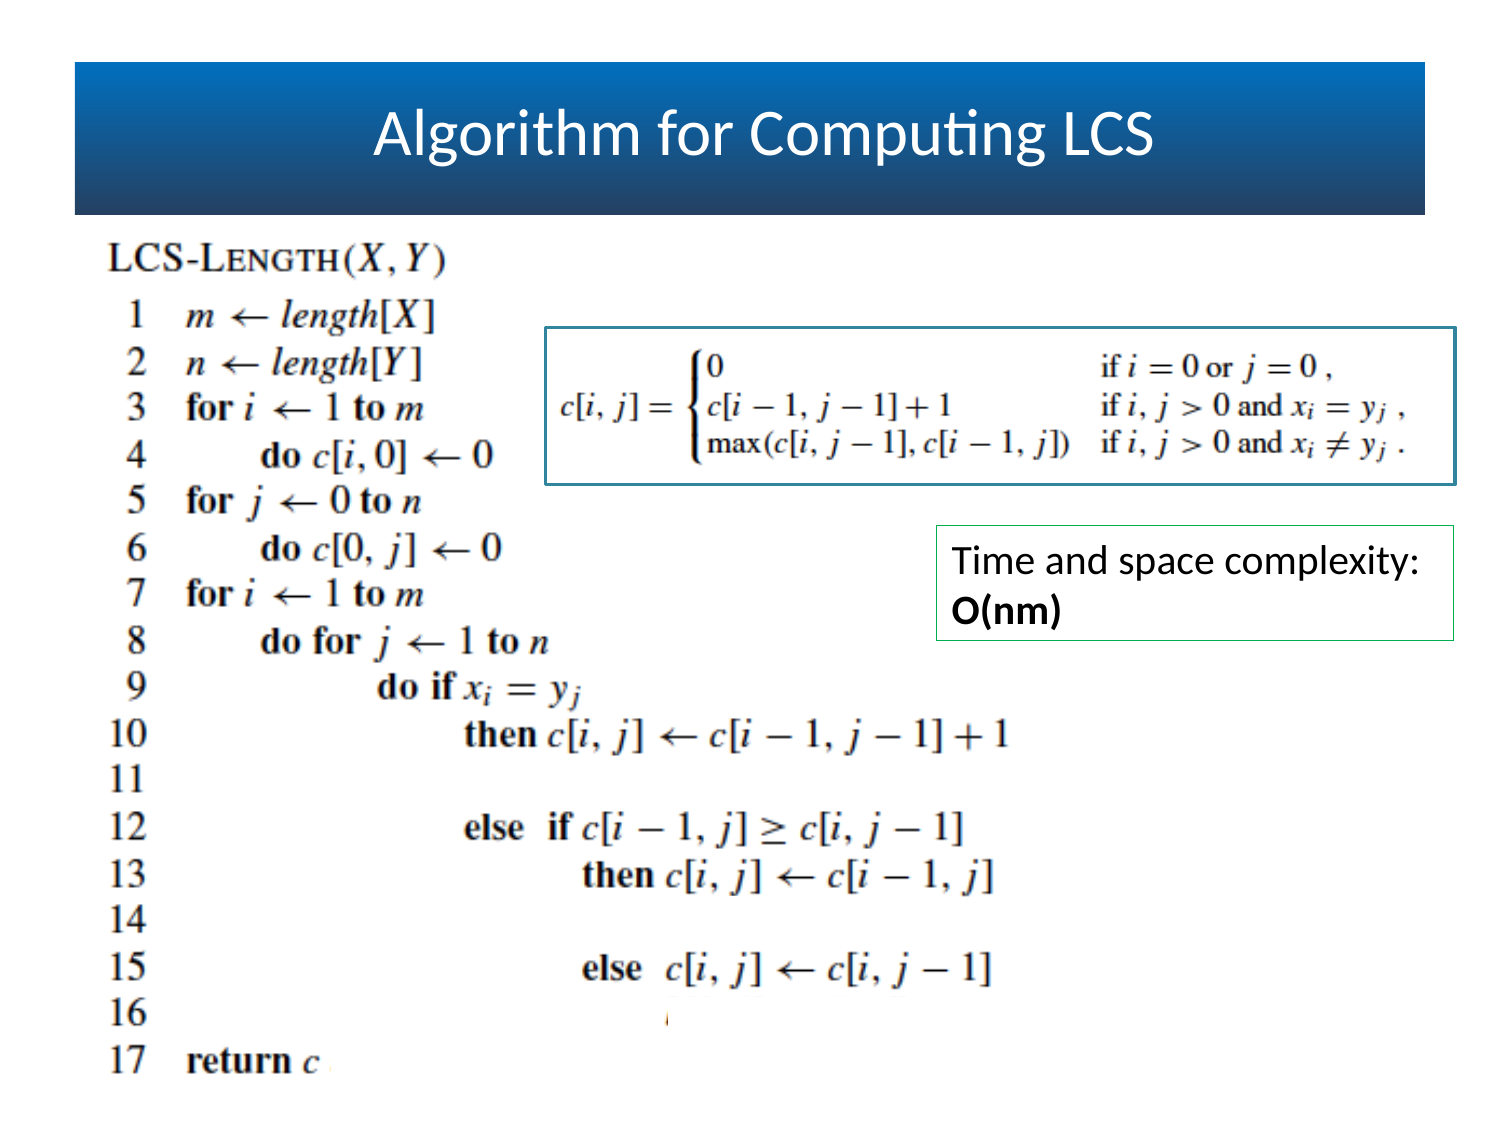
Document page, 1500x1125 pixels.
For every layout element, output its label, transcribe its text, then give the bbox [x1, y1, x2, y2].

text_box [79, 235, 1057, 1117]
text_box Time and space complexity: O(nm) [1062, 525, 1454, 641]
title Algorithm for Computing LCS [188, 78, 1342, 180]
picture [546, 328, 1454, 484]
